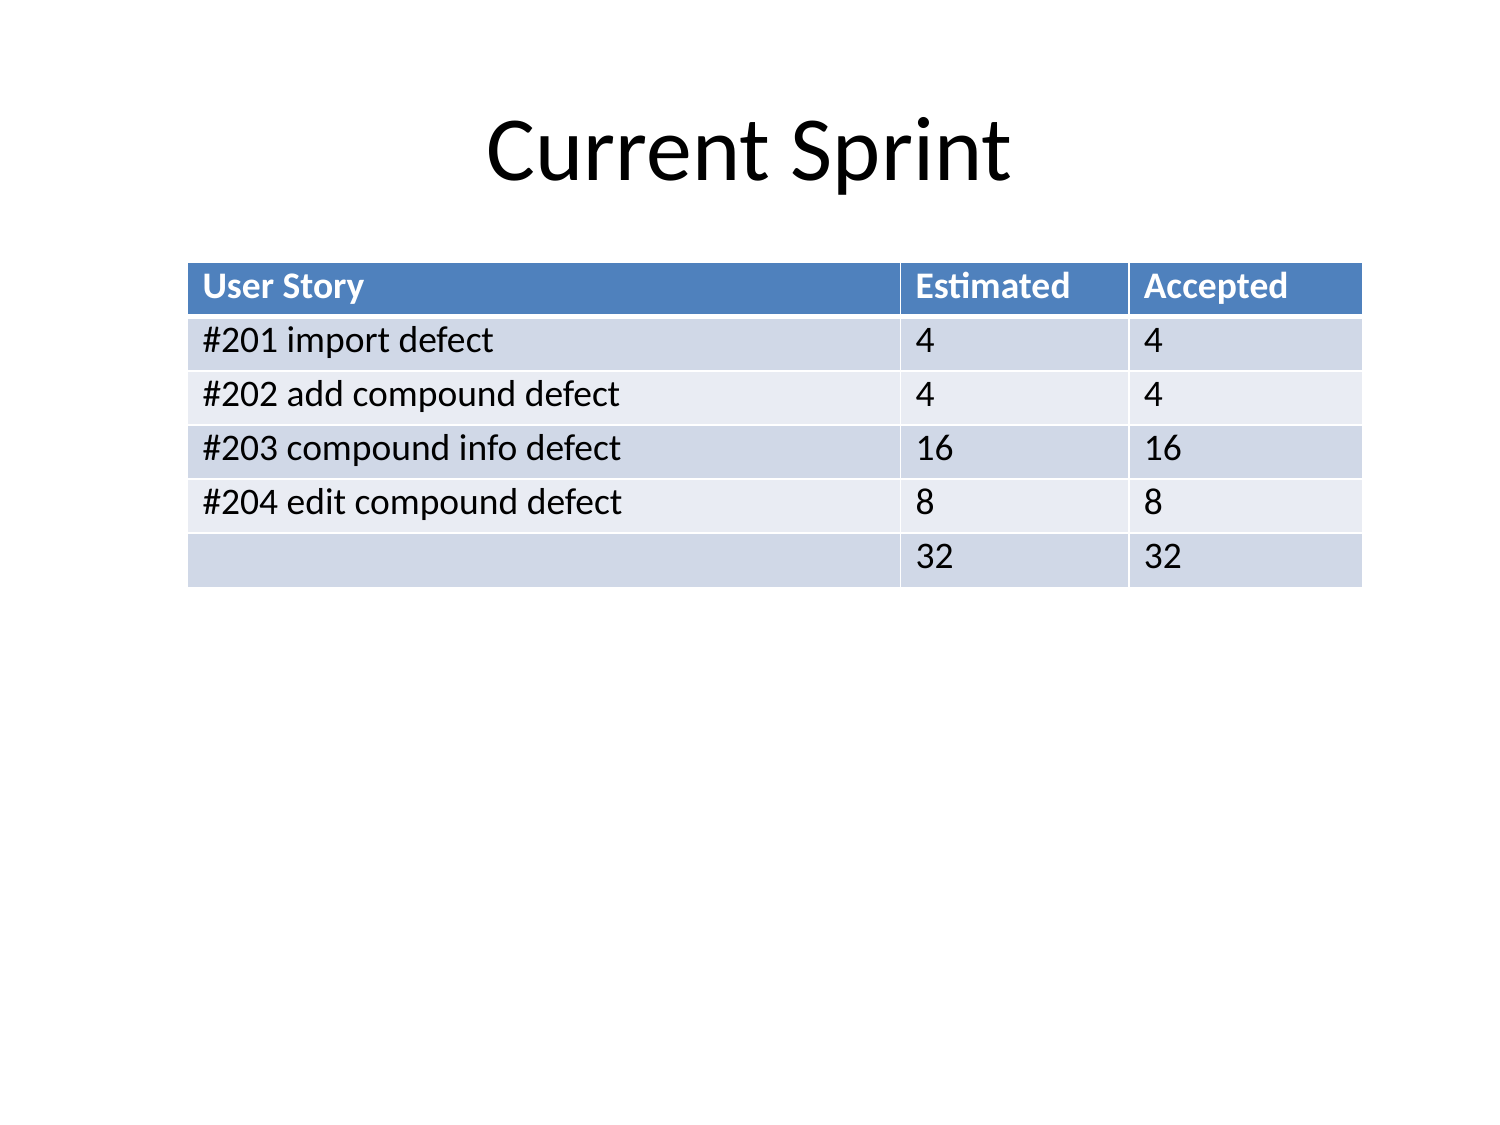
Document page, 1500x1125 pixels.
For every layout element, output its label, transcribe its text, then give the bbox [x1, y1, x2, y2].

table_header Estimated [901, 263, 1128, 314]
title Current Sprint [75, 50, 1425, 238]
table_cell 8 [901, 480, 1128, 532]
table_cell #202 add compound defect [188, 372, 900, 424]
table_cell 4 [901, 319, 1128, 370]
table_cell #201 import defect [188, 319, 900, 370]
table_cell 32 [901, 534, 1128, 587]
table_cell 4 [1130, 319, 1362, 370]
table_cell 32 [1130, 534, 1362, 587]
table_cell [188, 534, 900, 587]
table_cell 16 [901, 426, 1128, 478]
table_header User Story [188, 263, 900, 314]
table_cell 8 [1130, 480, 1362, 532]
table_cell 4 [901, 372, 1128, 424]
table_cell 16 [1130, 426, 1362, 478]
table_cell #204 edit compound defect [188, 480, 900, 532]
table_header Accepted [1130, 263, 1362, 314]
table_cell 4 [1130, 372, 1362, 424]
table_cell #203 compound info defect [188, 426, 900, 478]
